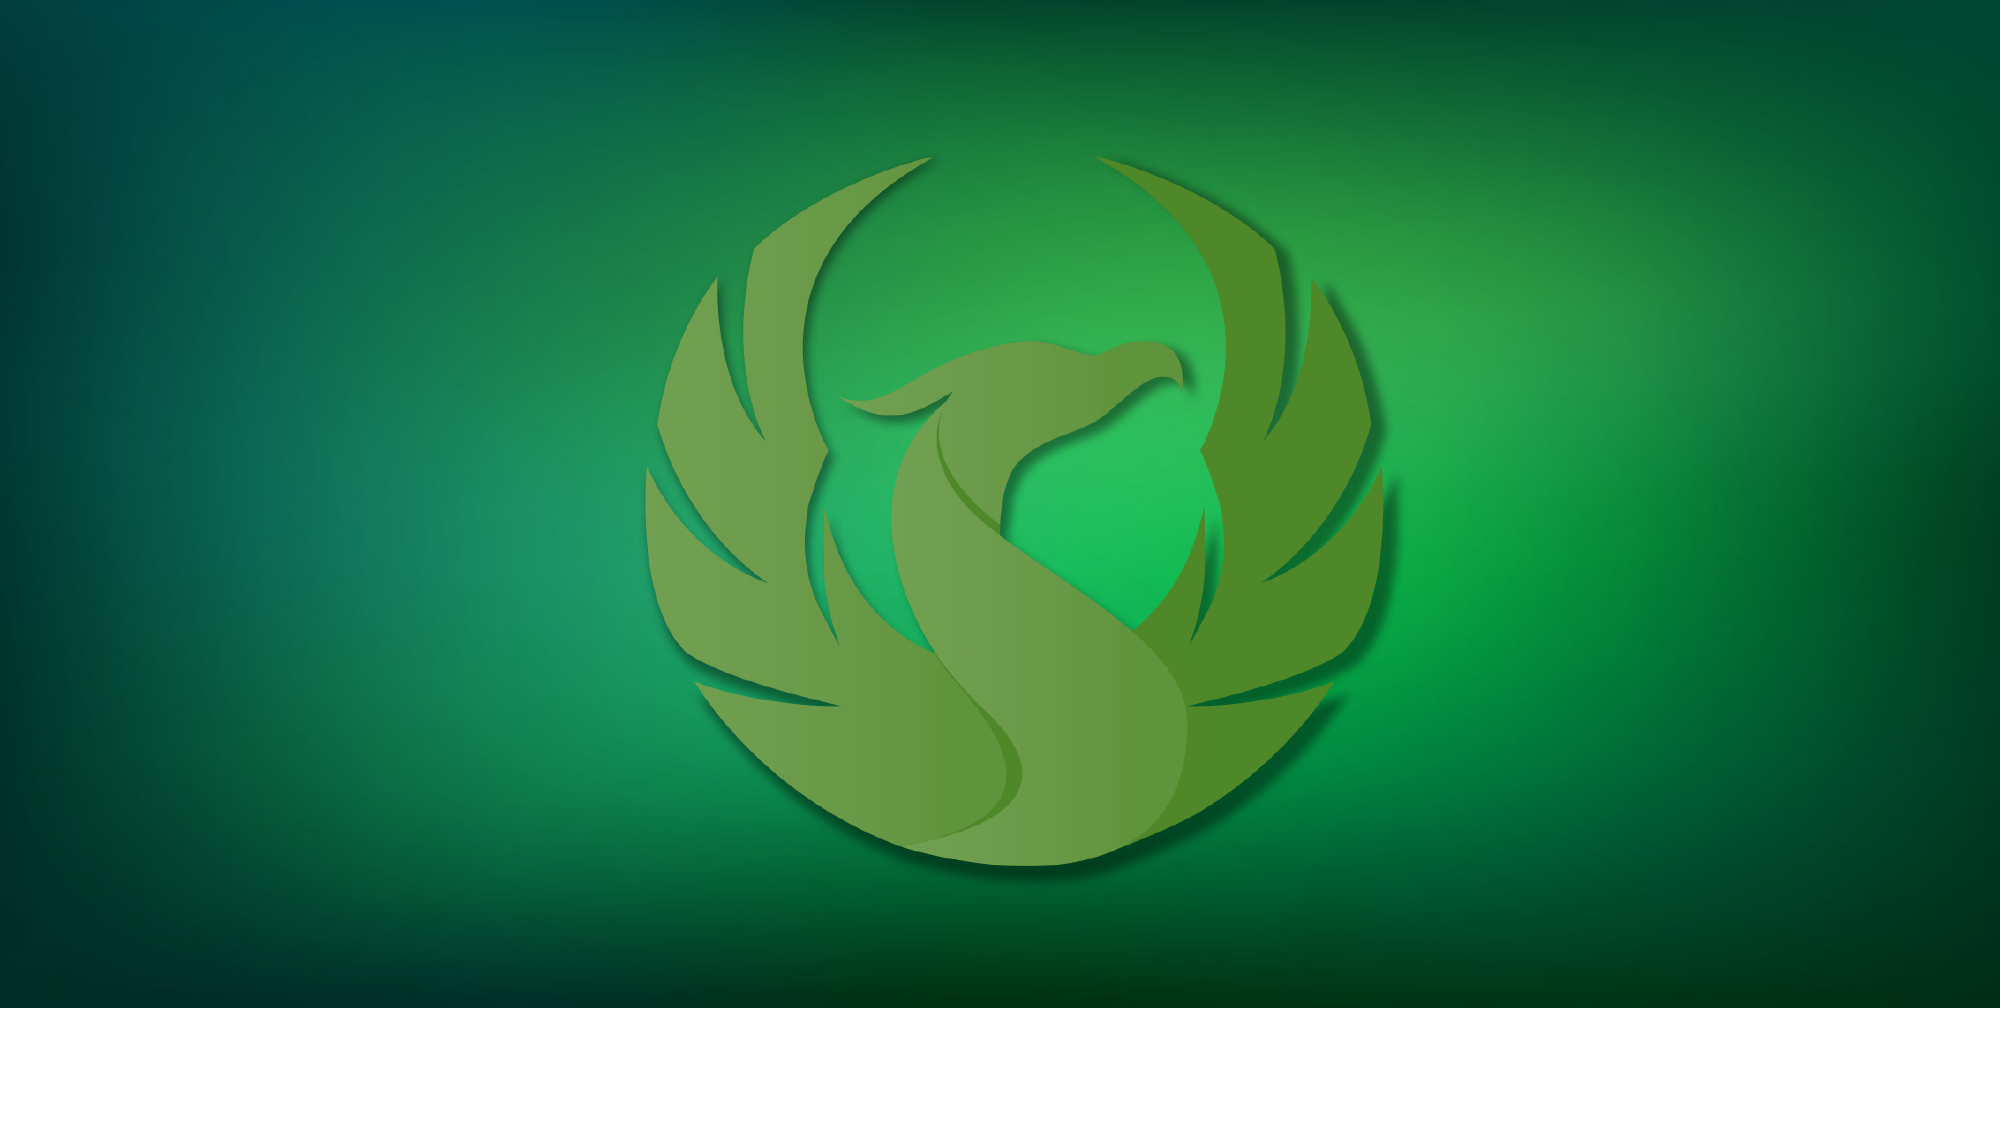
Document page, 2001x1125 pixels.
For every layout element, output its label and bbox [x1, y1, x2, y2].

picture [0, 0, 2000, 1008]
